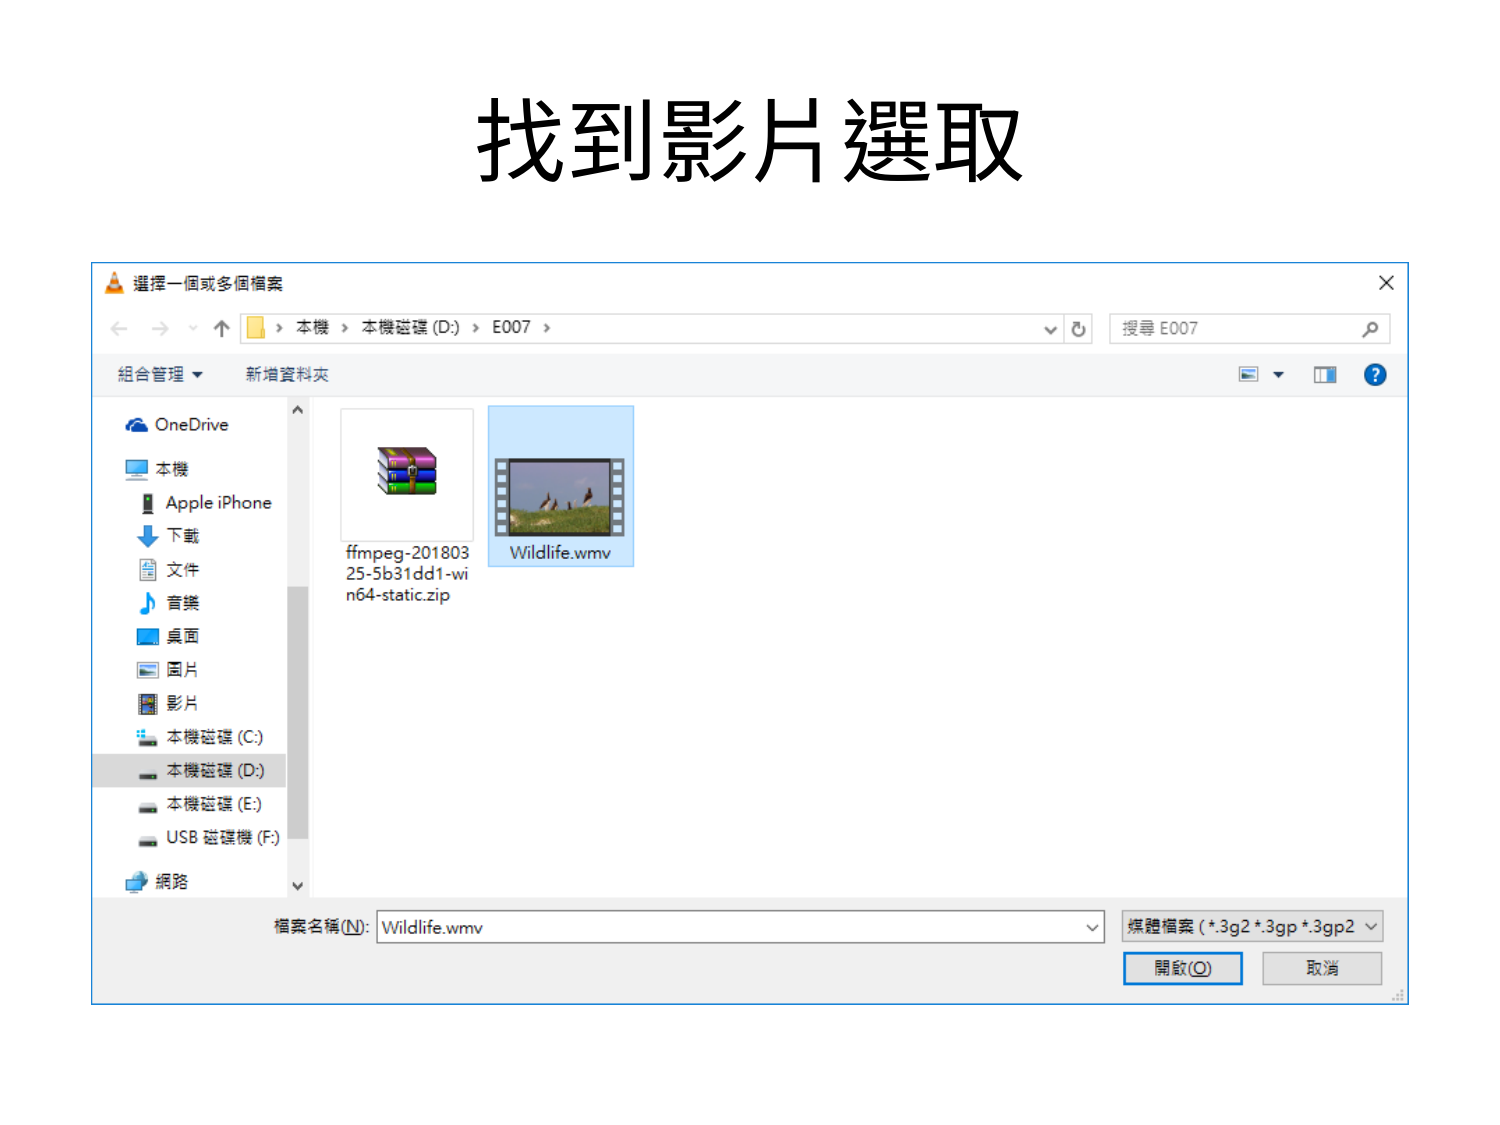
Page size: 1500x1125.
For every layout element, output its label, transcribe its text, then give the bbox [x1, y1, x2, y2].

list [90, 262, 1410, 1006]
title 找到影片選取 [75, 45, 1425, 233]
